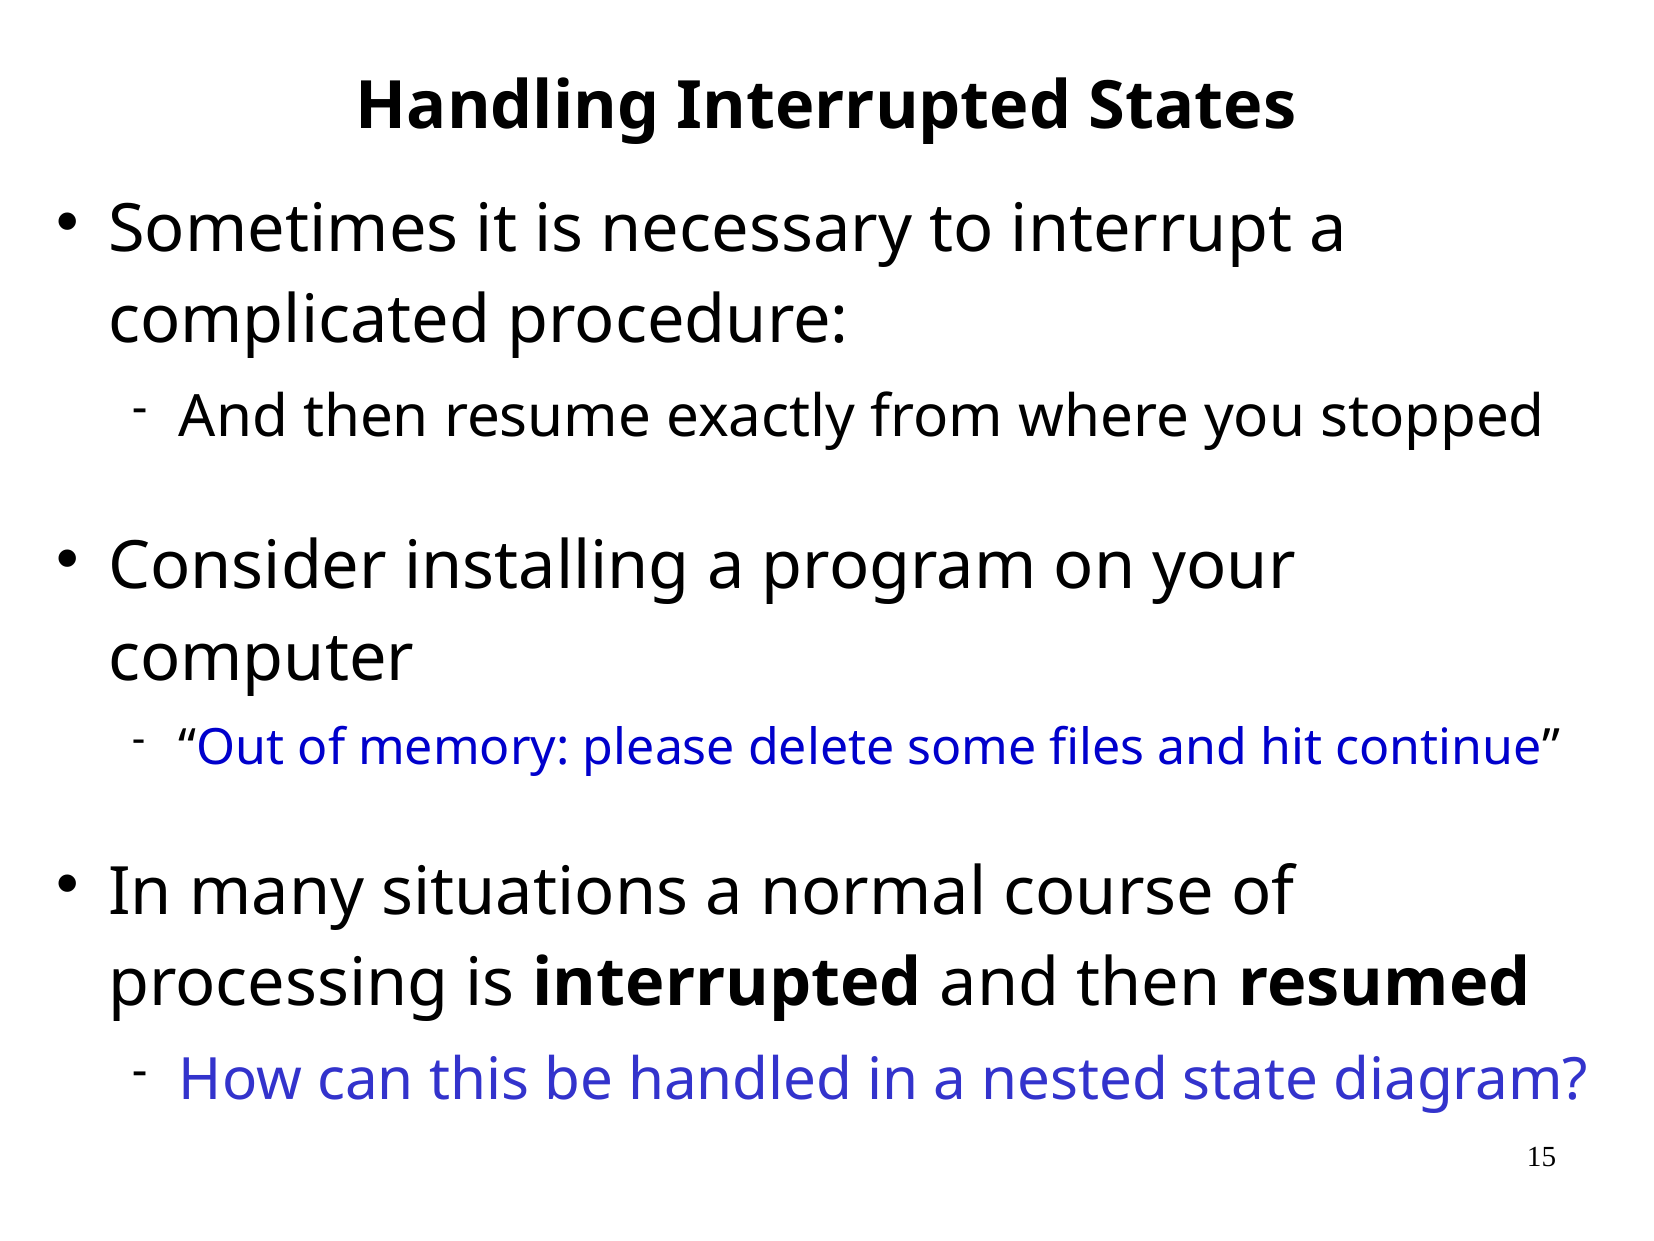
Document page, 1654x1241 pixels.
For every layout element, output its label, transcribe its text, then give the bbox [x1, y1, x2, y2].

list Sometimes it is necessary to interrupt a complicated procedure: And then resume exactly from where you stopped Consider installing a program on your computer “Out of memory: please delete some files and hit continue” In many situations a normal course of processing is interrupted and then resumed How can this be handled in a nested state diagram? [38, 173, 1615, 1237]
title Handling Interrupted States [121, 41, 1532, 173]
